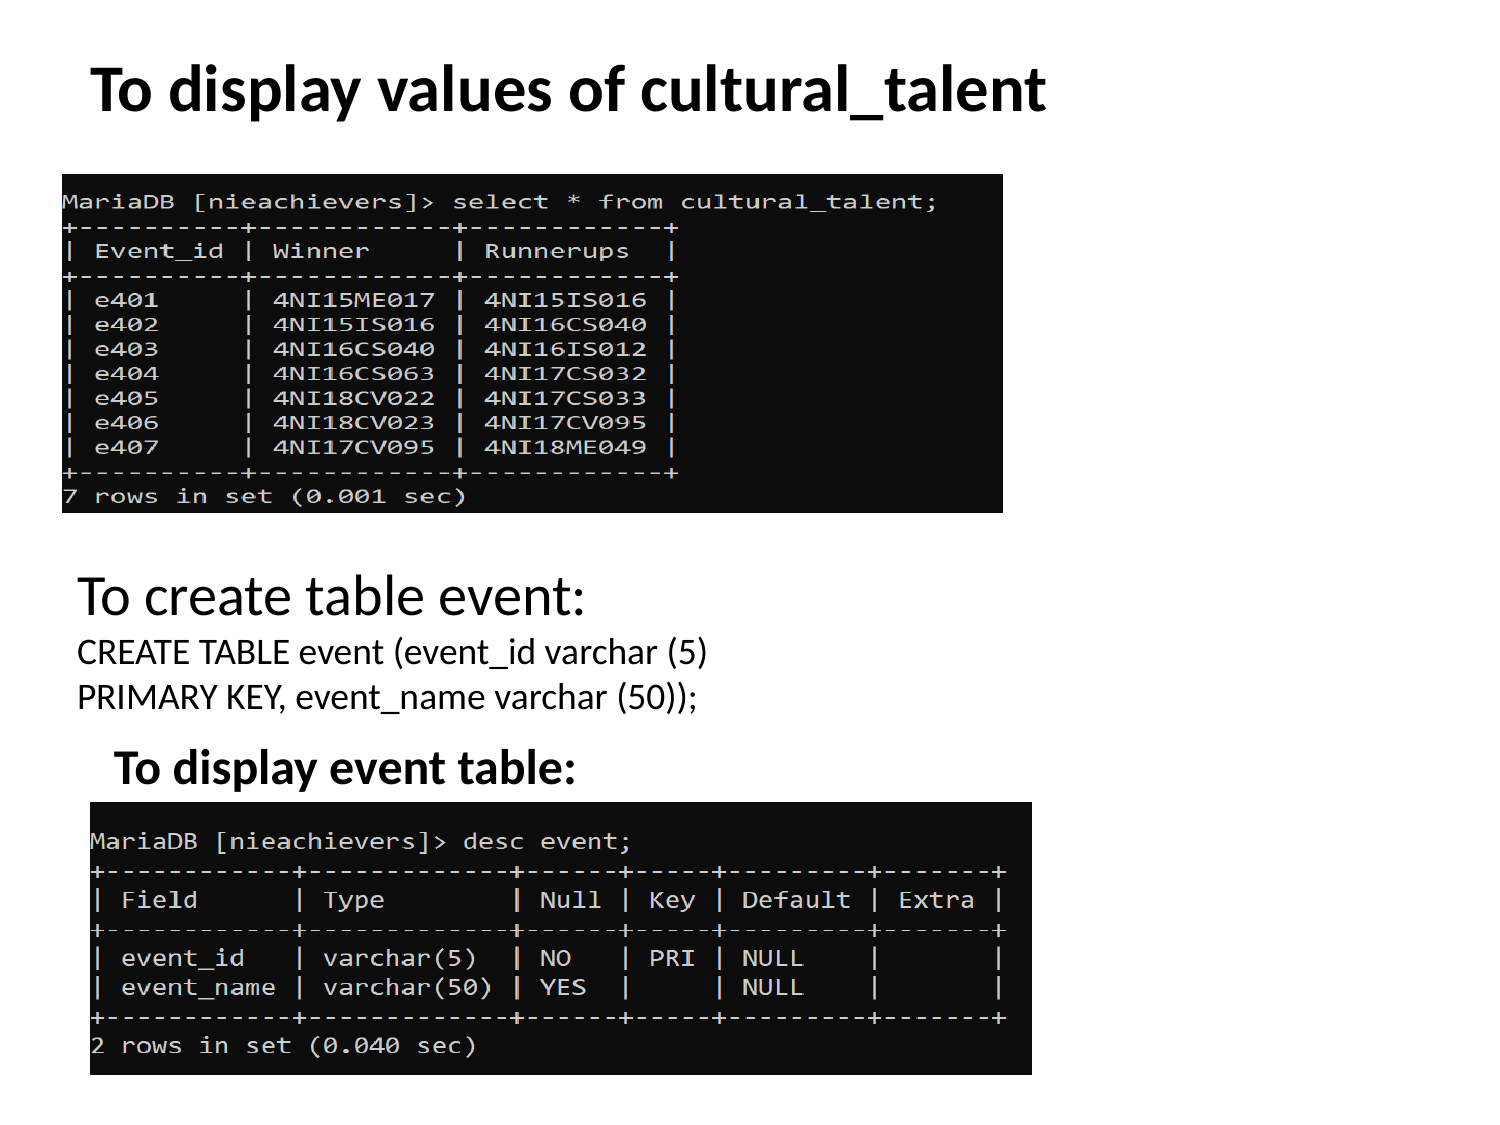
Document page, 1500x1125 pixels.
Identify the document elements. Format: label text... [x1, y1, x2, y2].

list To display values of cultural_talent [75, 37, 1425, 1088]
text_box To create table event: CREATE TABLE event (event_id varchar (5) PRIMARY KEY, event_name varchar (50)); [62, 549, 813, 725]
text_box To display event table: [99, 726, 593, 800]
picture [90, 802, 1032, 1076]
picture [62, 174, 1003, 513]
